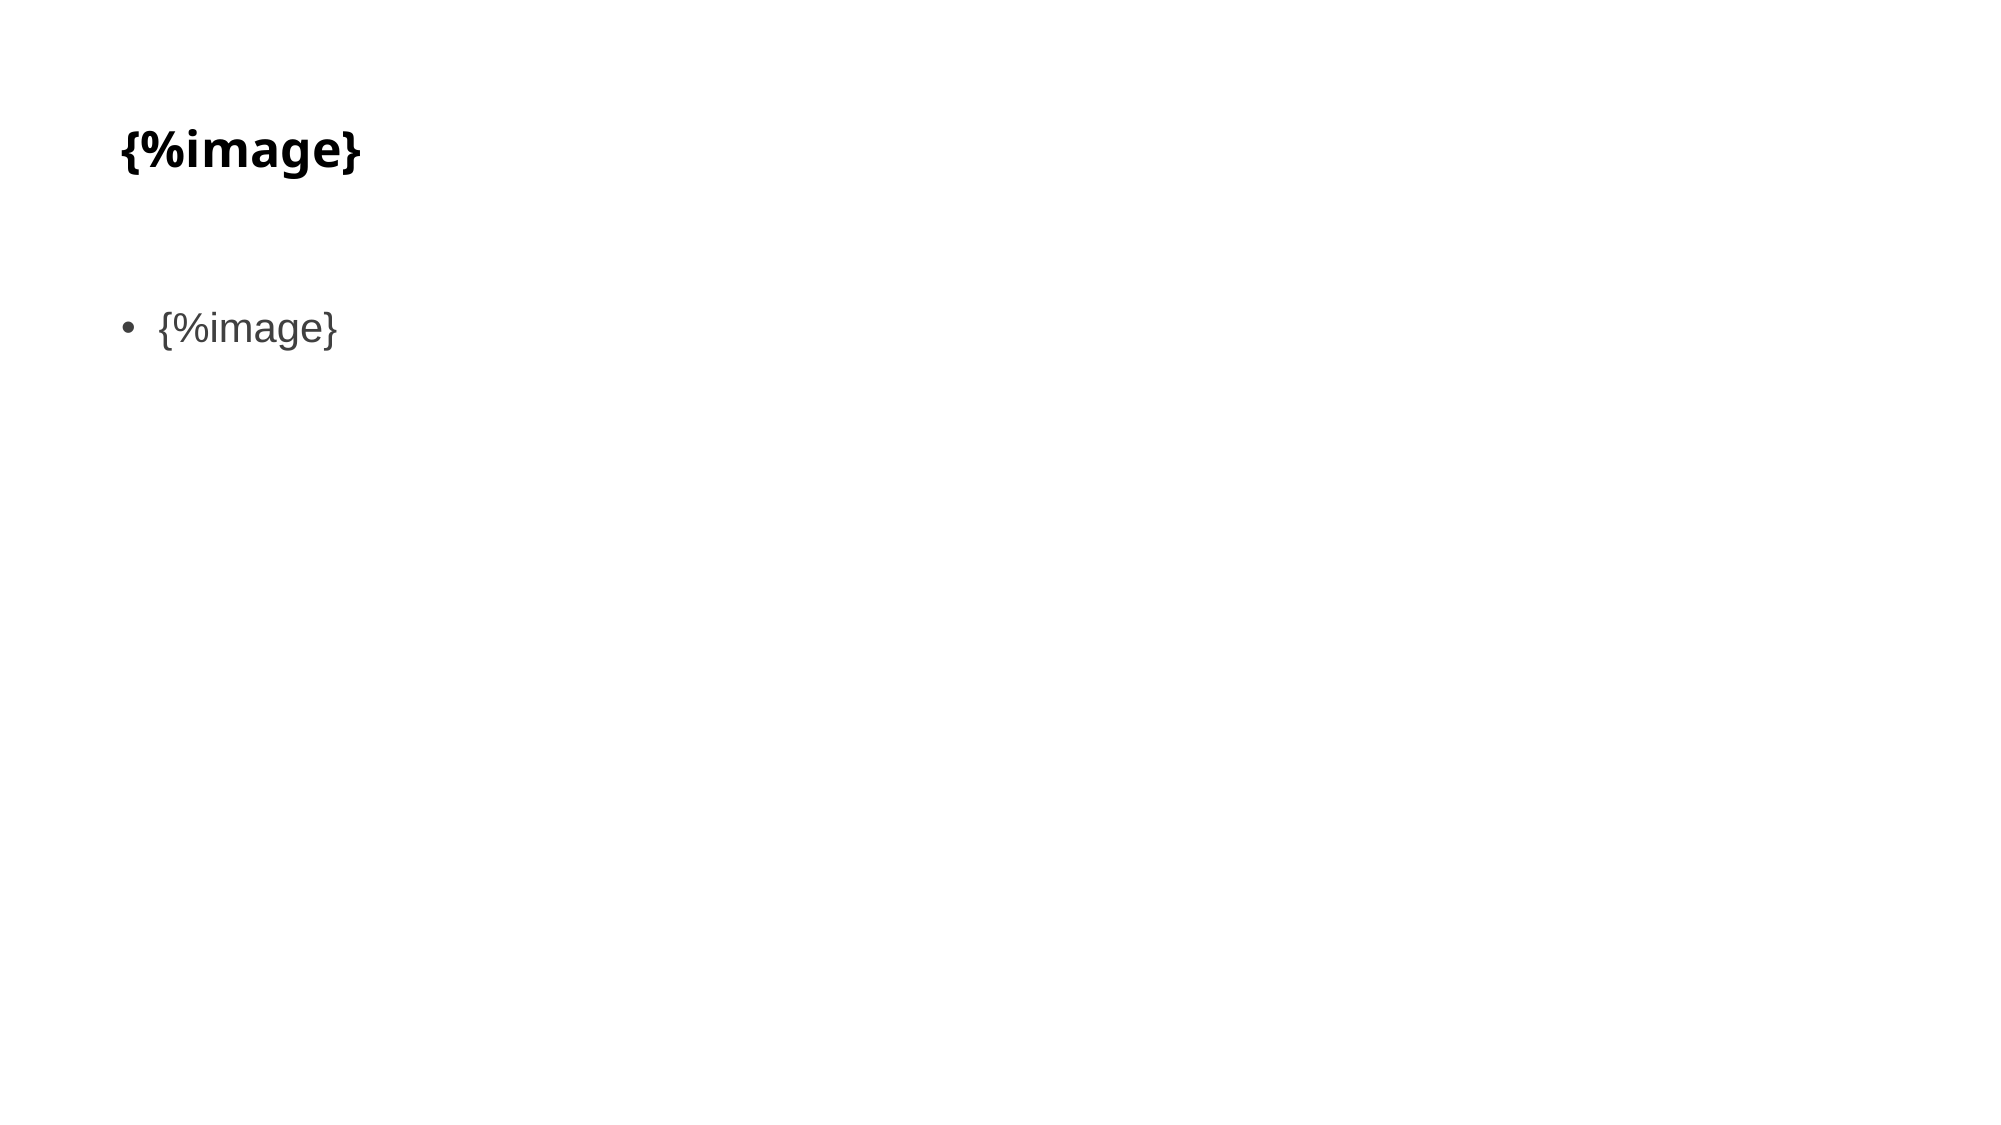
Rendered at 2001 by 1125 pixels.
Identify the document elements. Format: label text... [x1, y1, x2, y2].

list {%image} [106, 299, 1832, 1014]
title {%image} [106, 42, 1832, 260]
